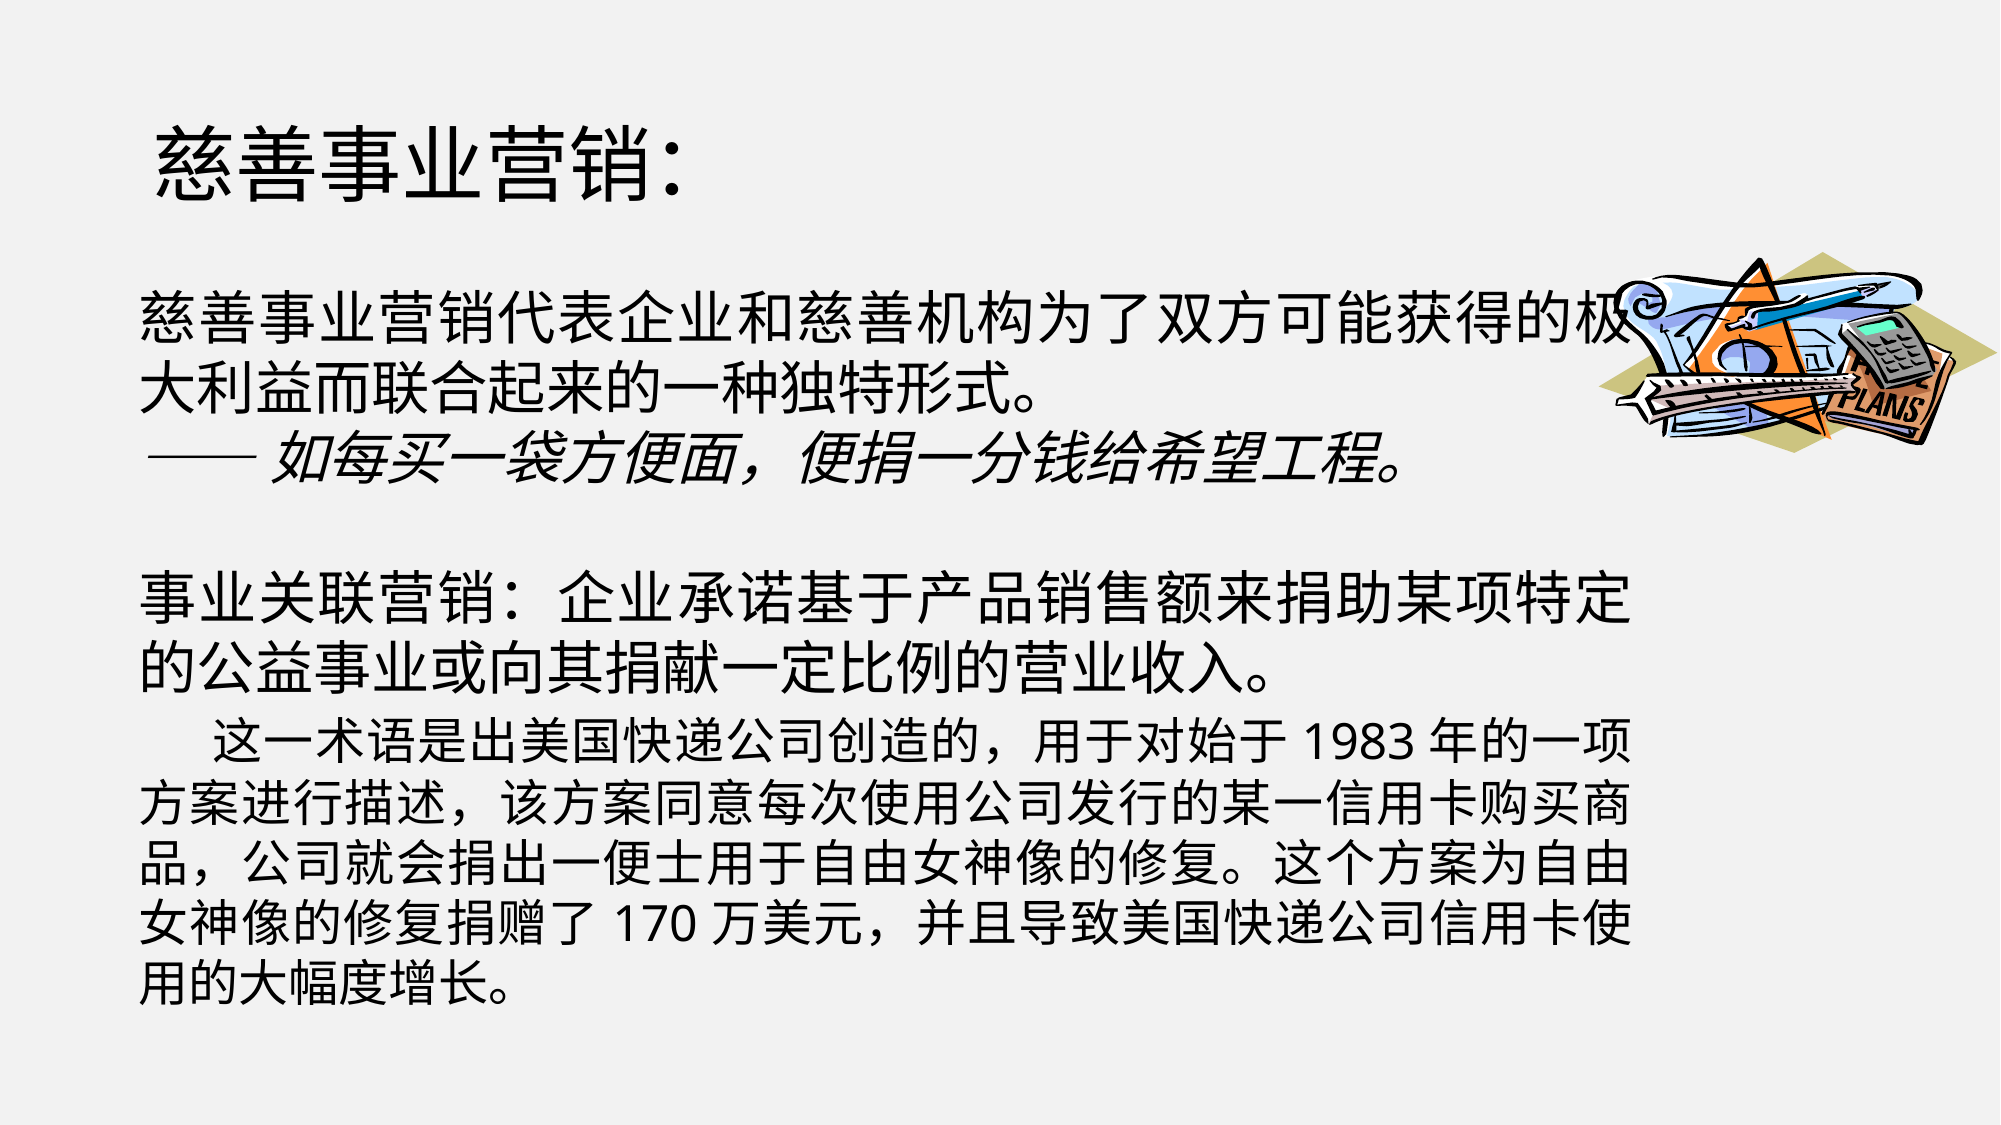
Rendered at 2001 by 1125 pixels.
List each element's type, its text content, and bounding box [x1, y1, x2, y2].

text_box 慈善事业营销代表企业和慈善机构为了双方可能获得的极大利益而联合起来的一种独特形式。 ——如每买一袋方便面，便捐一分钱给希望工程。 事业关联营销：企业承诺基于产品销售额来捐助某项特定的公益事业或向其捐献一定比例的营业收入。 这一术语是出美国快递公司创造的，用于对始于1983年的一项方案进行描述，该方案同意每次使用公司发行的某一信用卡购买商品，公司就会捐出一便士用于自由女神像的修复。这个方案为自由女神像的修复捐赠了170万美元，并且导致美国快递公司信用卡使用的大幅度增长。 [123, 274, 1648, 1019]
picture [1598, 249, 2000, 455]
title 慈善事业营销： [137, 59, 1863, 274]
